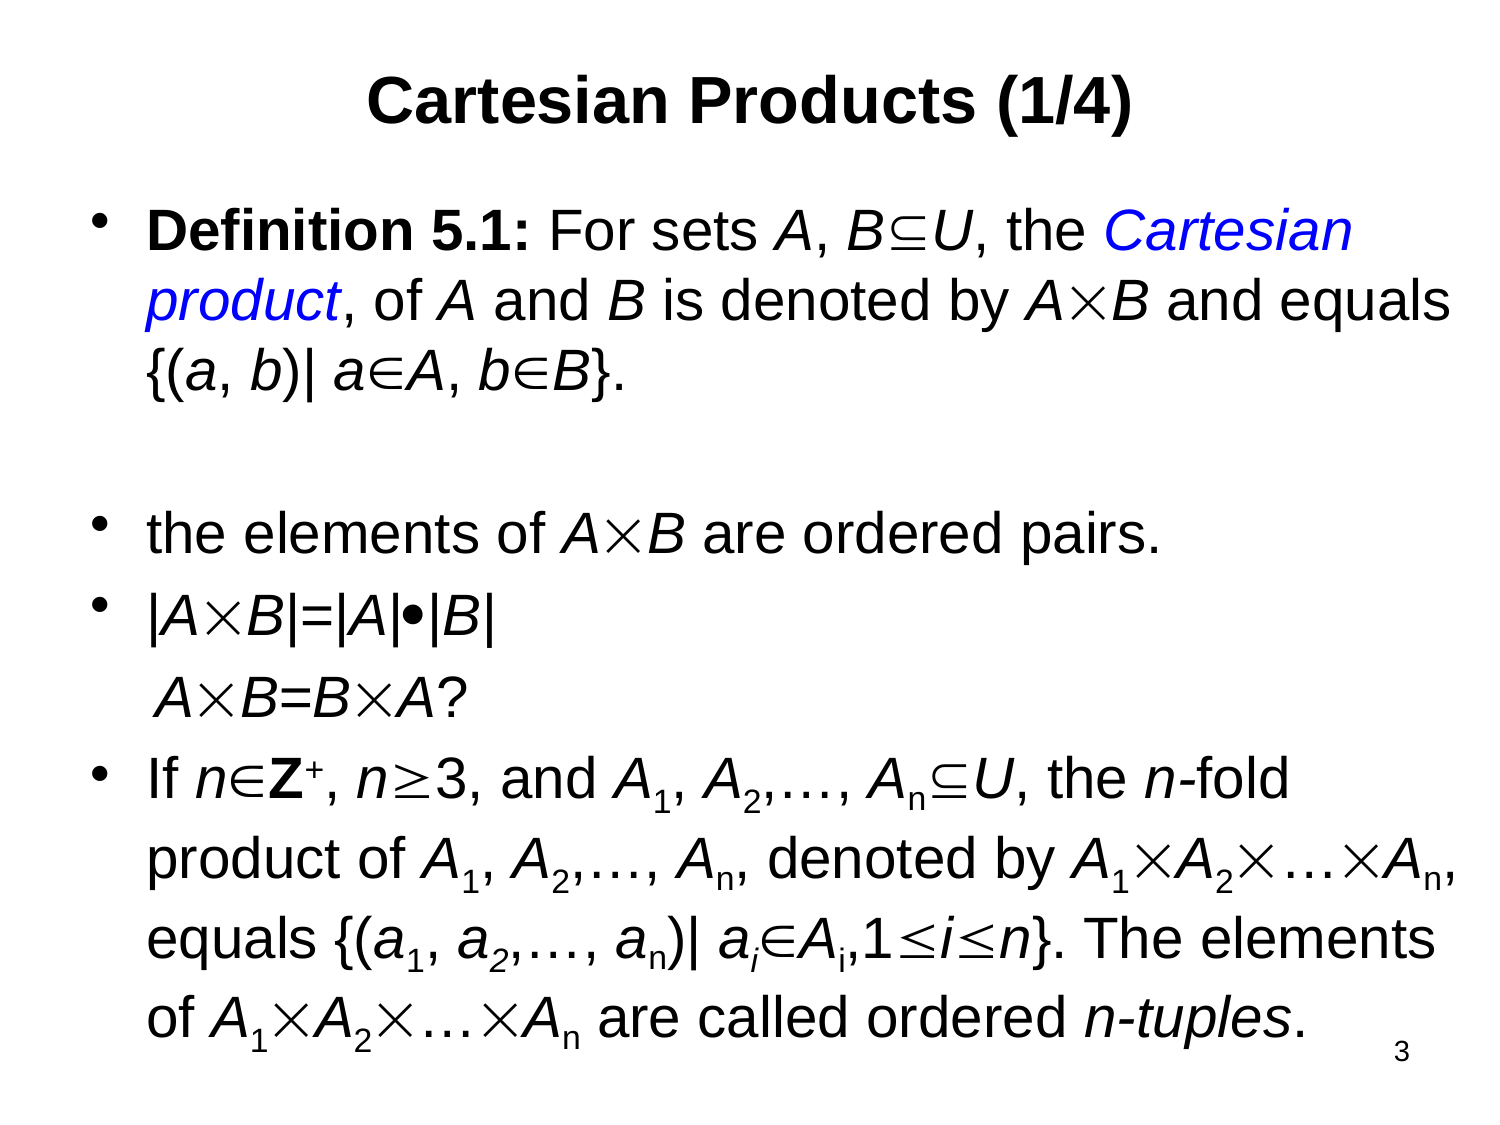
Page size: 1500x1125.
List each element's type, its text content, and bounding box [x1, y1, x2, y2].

title Cartesian Products (1/4) [75, 45, 1425, 149]
list Definition 5.1: For sets A, BU, the Cartesian product, of A and B is denoted by AB and equals {(a, b)| aA, bB}. the elements of AB are ordered pairs. |AB|=|A||B| AB=BA? If nZ+, n3, and A1, A2,…, AnU, the n-fold product of A1, A2,…, An, denoted by A1A2…An, equals {(a1, a2,…, an)| aiAi,1in}. The elements of A1A2…An are called ordered n-tuples. [75, 184, 1500, 1103]
